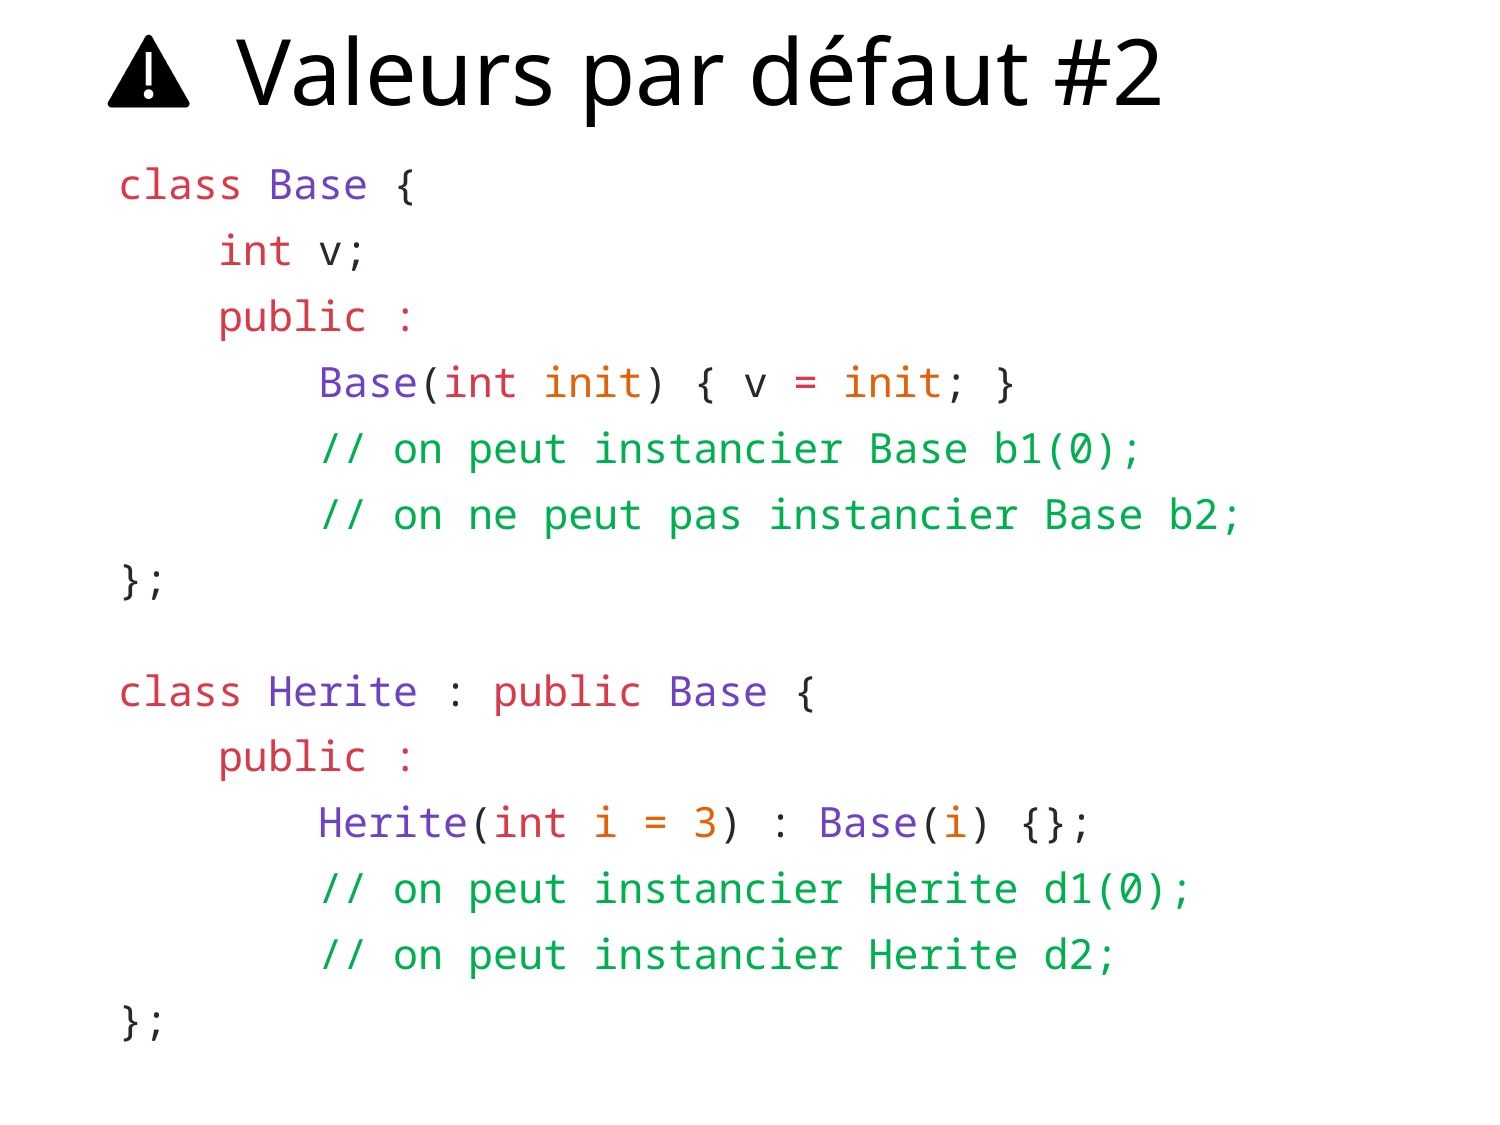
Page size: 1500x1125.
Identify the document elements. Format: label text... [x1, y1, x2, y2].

title Valeurs par défaut #2 [103, 0, 1397, 152]
list class Base { int v; public : Base(int init) { v = init; } // on peut instancier Base b1(0); // on ne peut pas instancier Base b2; }; class Herite : public Base { public : Herite(int i = 3) : Base(i) {}; // on peut instancier Herite d1(0); // on peut instancier Herite d2; }; [103, 156, 1397, 1125]
picture [103, 25, 194, 117]
